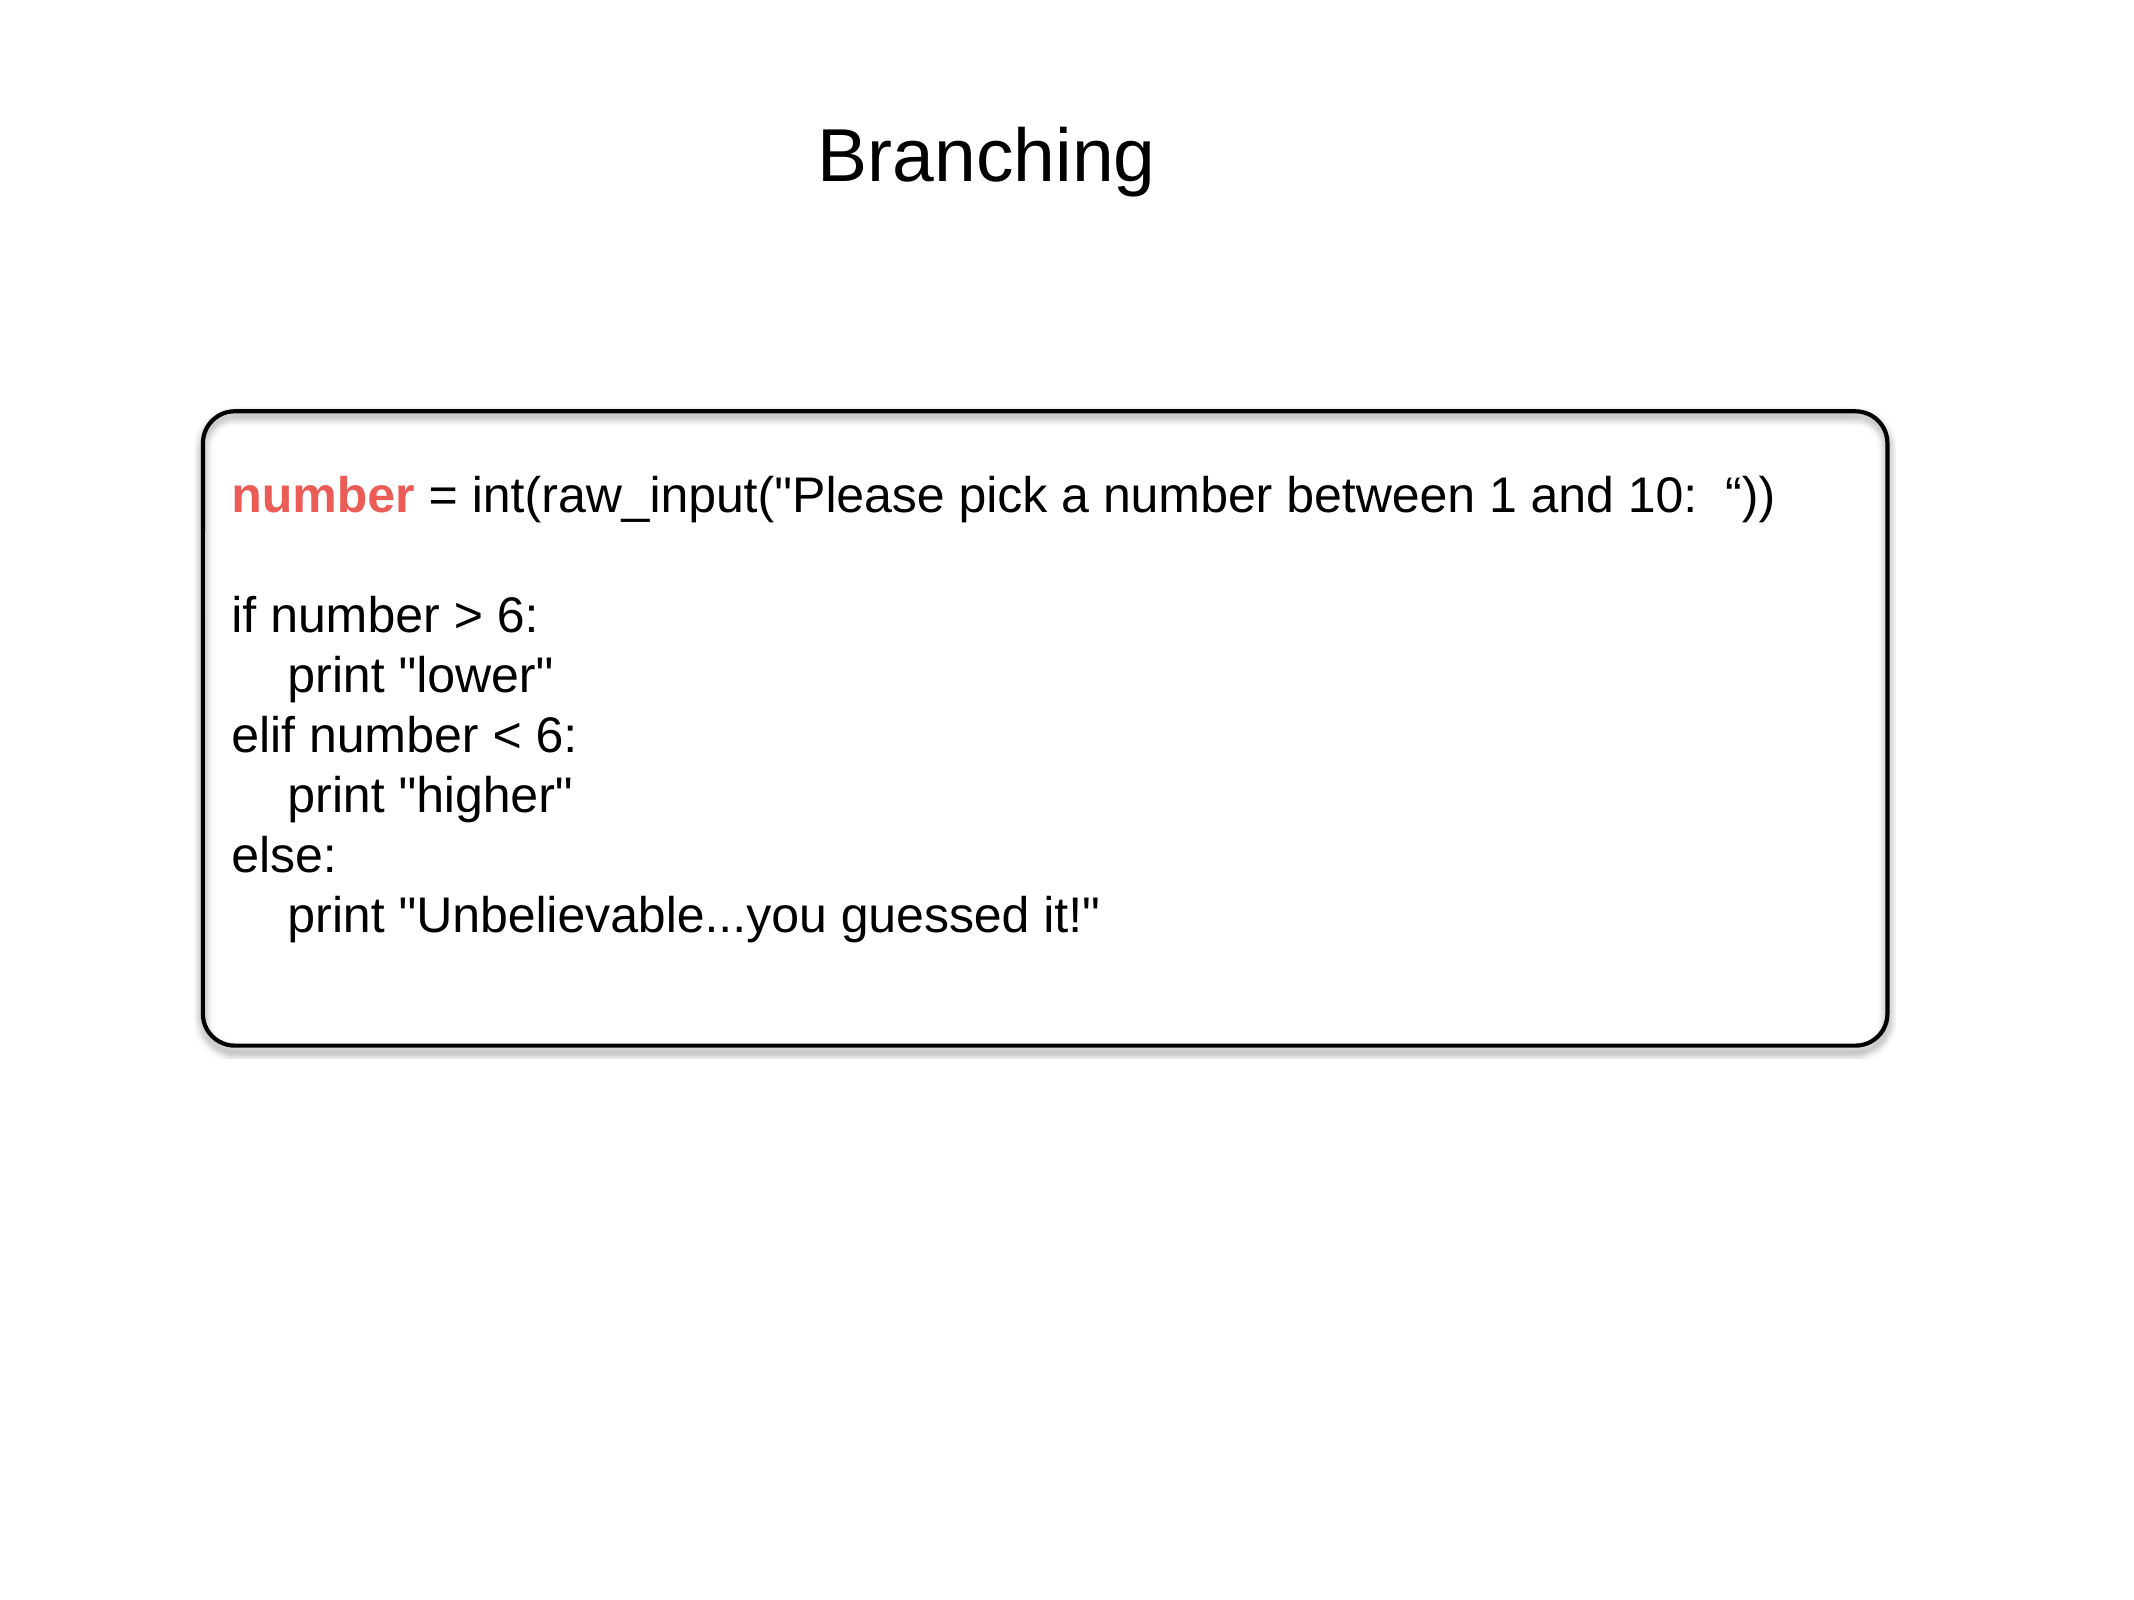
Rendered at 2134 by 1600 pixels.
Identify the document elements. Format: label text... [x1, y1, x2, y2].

text_box [202, 411, 1888, 1046]
text_box Branching [809, 97, 1164, 205]
